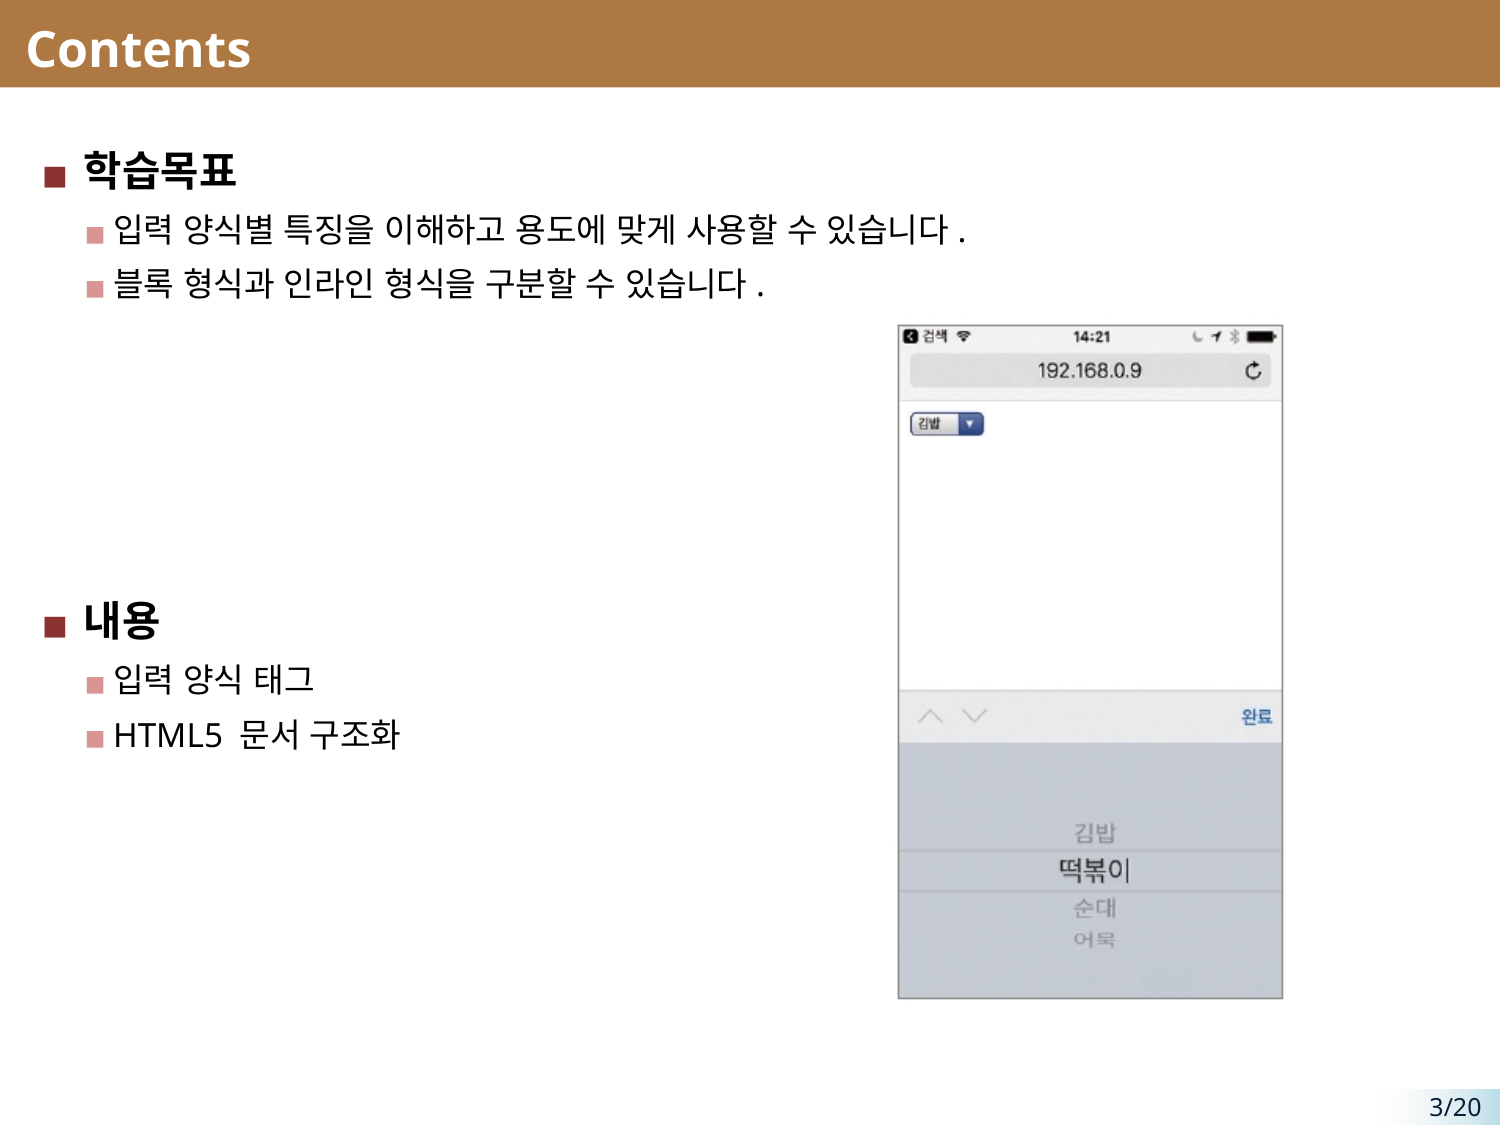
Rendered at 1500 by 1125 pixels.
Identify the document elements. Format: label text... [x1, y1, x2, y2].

title Contents [10, 8, 1288, 87]
list 학습목표 입력 양식별 특징을 이해하고 용도에 맞게 사용할 수 있습니다. 블록 형식과 인라인 형식을 구분할 수 있습니다. 내용 입력 양식 태그 HTML5 문서 구조화 [10, 126, 1481, 1057]
picture [891, 314, 1296, 1012]
